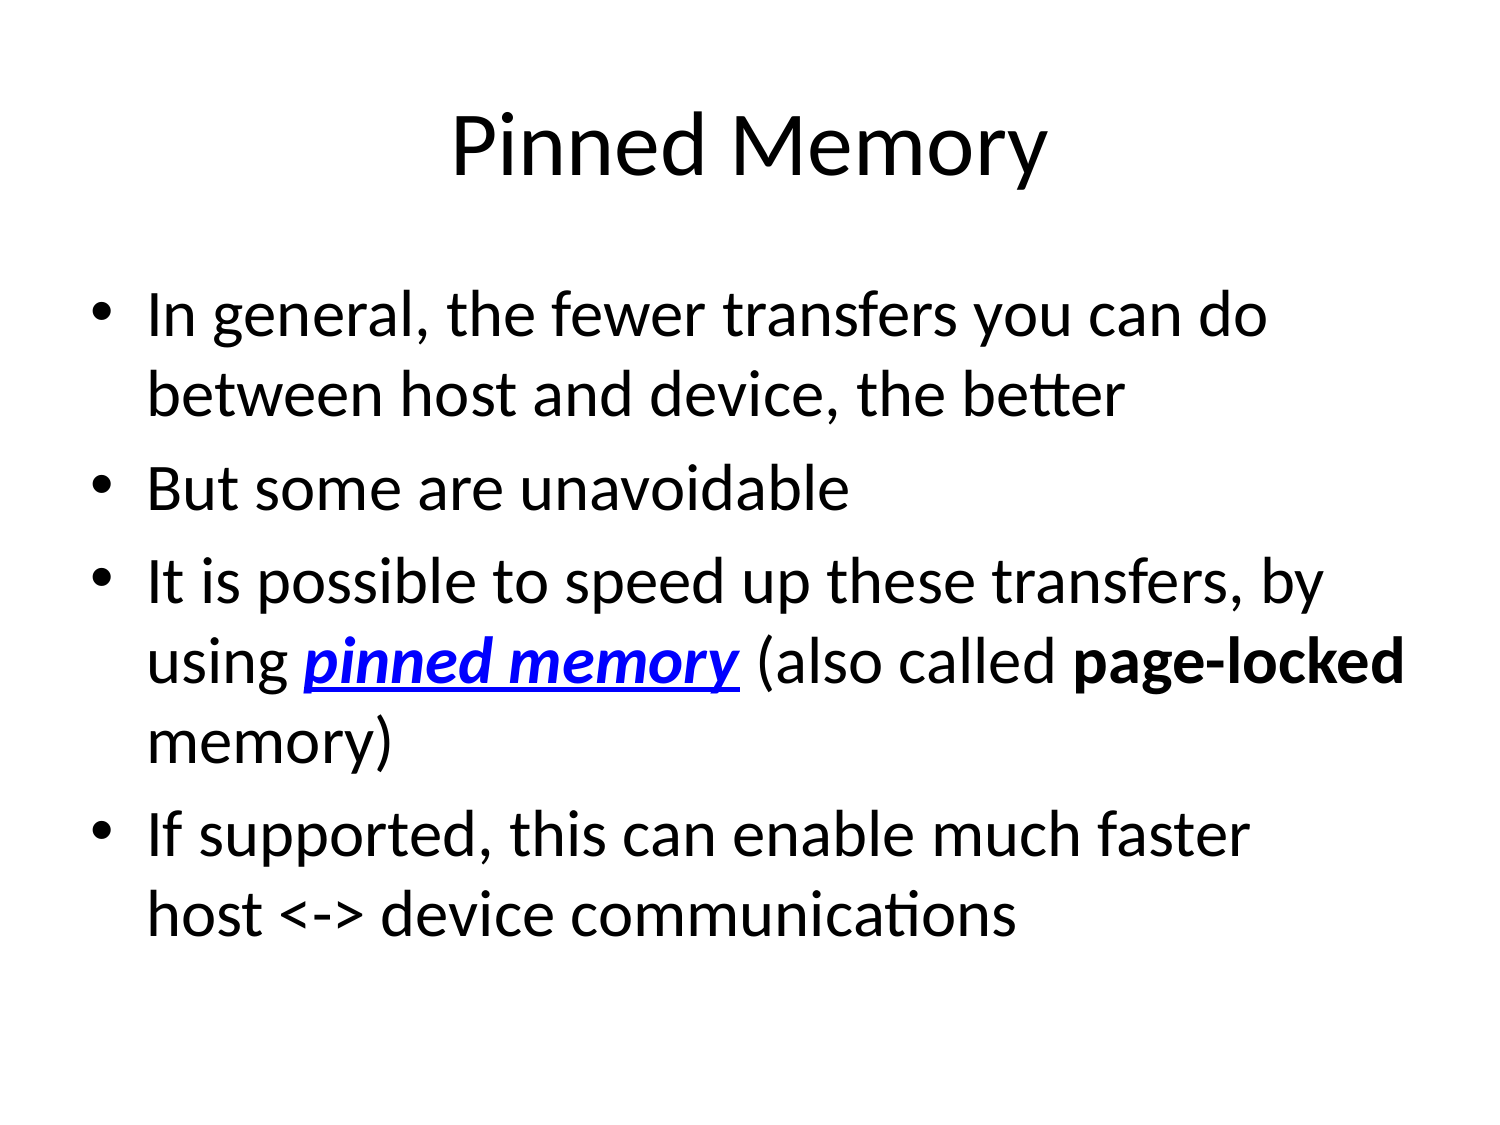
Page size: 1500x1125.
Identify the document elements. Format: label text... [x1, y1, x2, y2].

list In general, the fewer transfers you can do between host and device, the better But some are unavoidable It is possible to speed up these transfers, by using pinned memory (also called page-locked memory) If supported, this can enable much faster host <-> device communications [75, 262, 1425, 1005]
title Pinned Memory [75, 45, 1425, 233]
